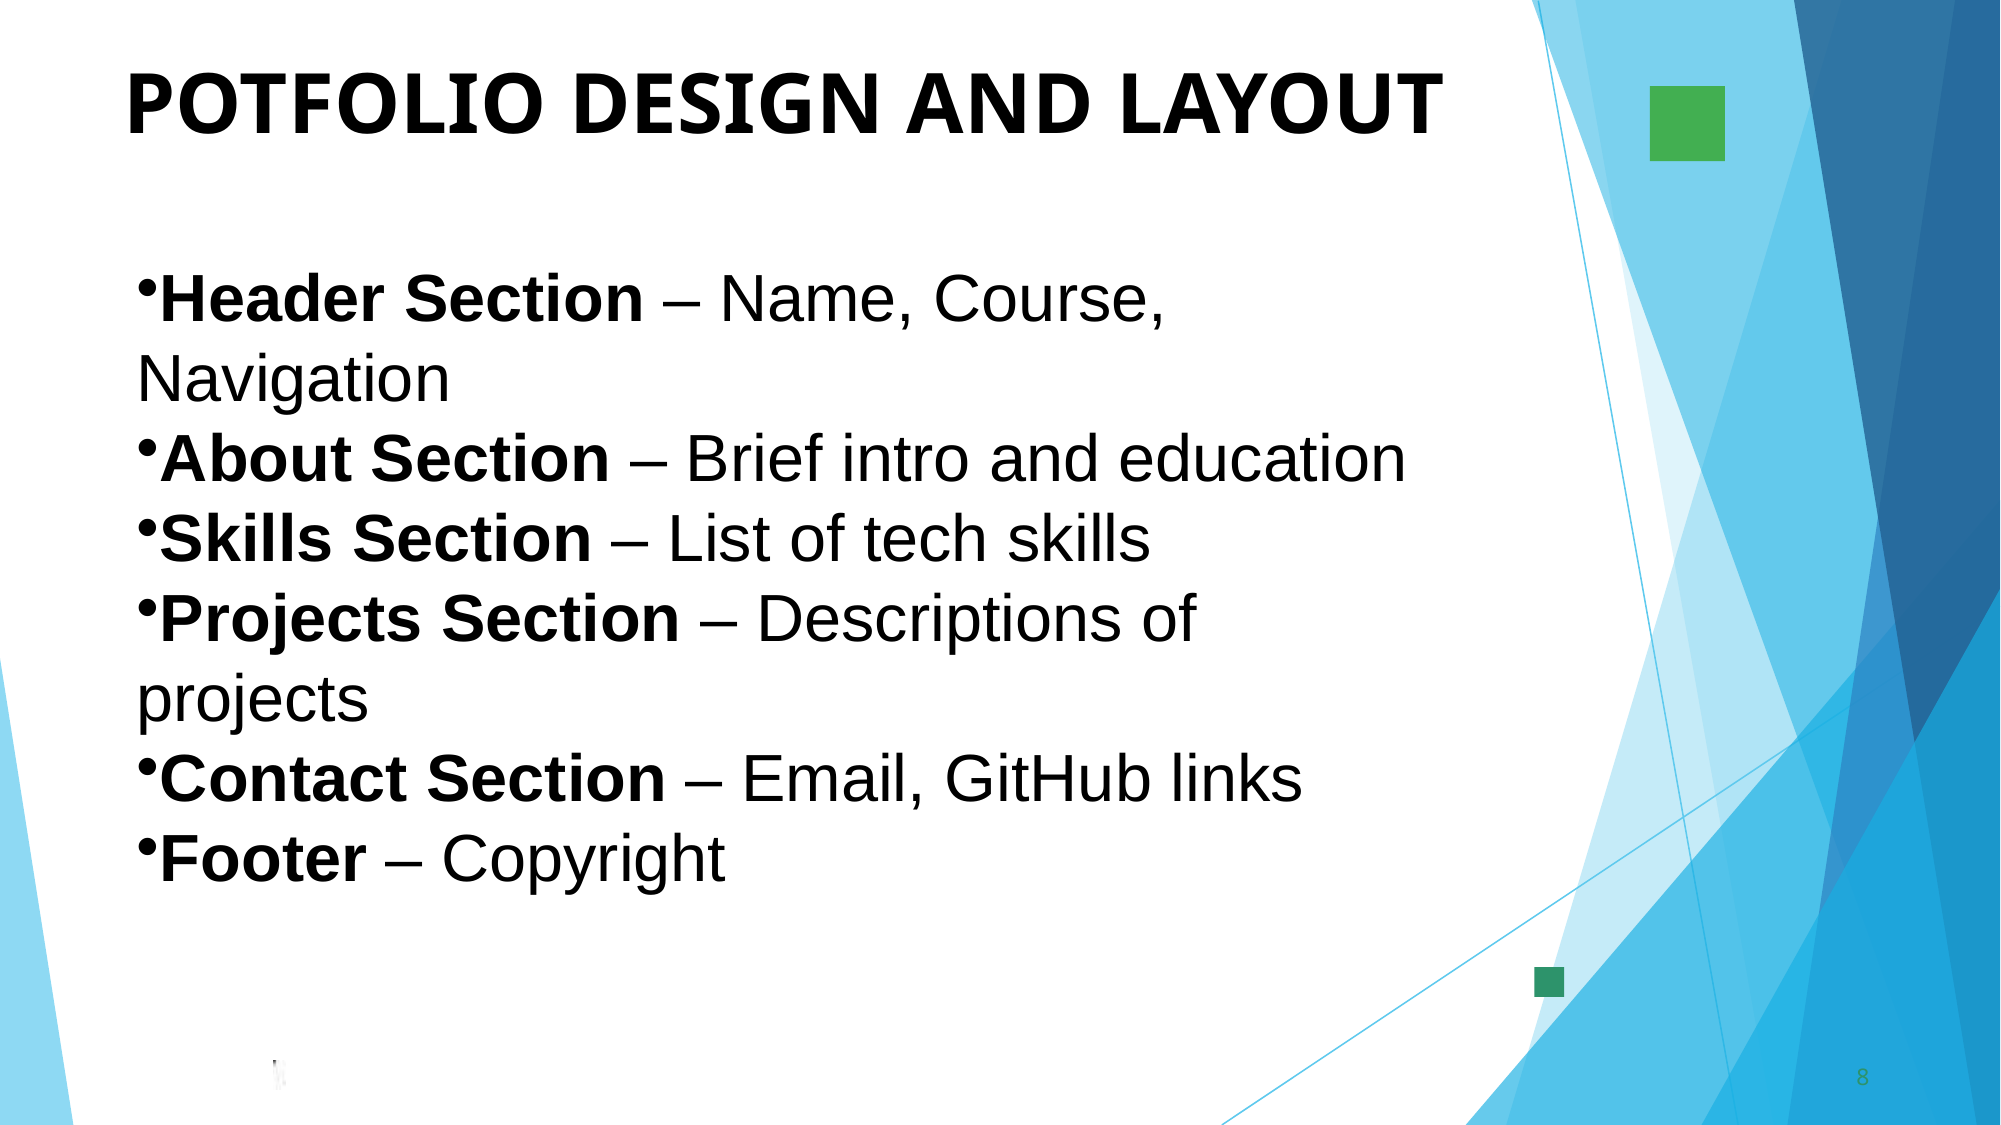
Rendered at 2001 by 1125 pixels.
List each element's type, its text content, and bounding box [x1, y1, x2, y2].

text_box POTFOLIO DESIGN AND LAYOUT [121, 47, 1564, 150]
text_box [1534, 967, 1565, 997]
text_box 8 [1849, 1061, 1888, 1095]
text_box Header Section – Name, Course, Navigation About Section – Brief intro and education Skills Section – List of tech skills Projects Section – Descriptions of projects Contact Section – Email, GitHub links Footer – Copyright [121, 247, 1438, 903]
picture [273, 1060, 287, 1091]
text_box [1649, 86, 1725, 162]
